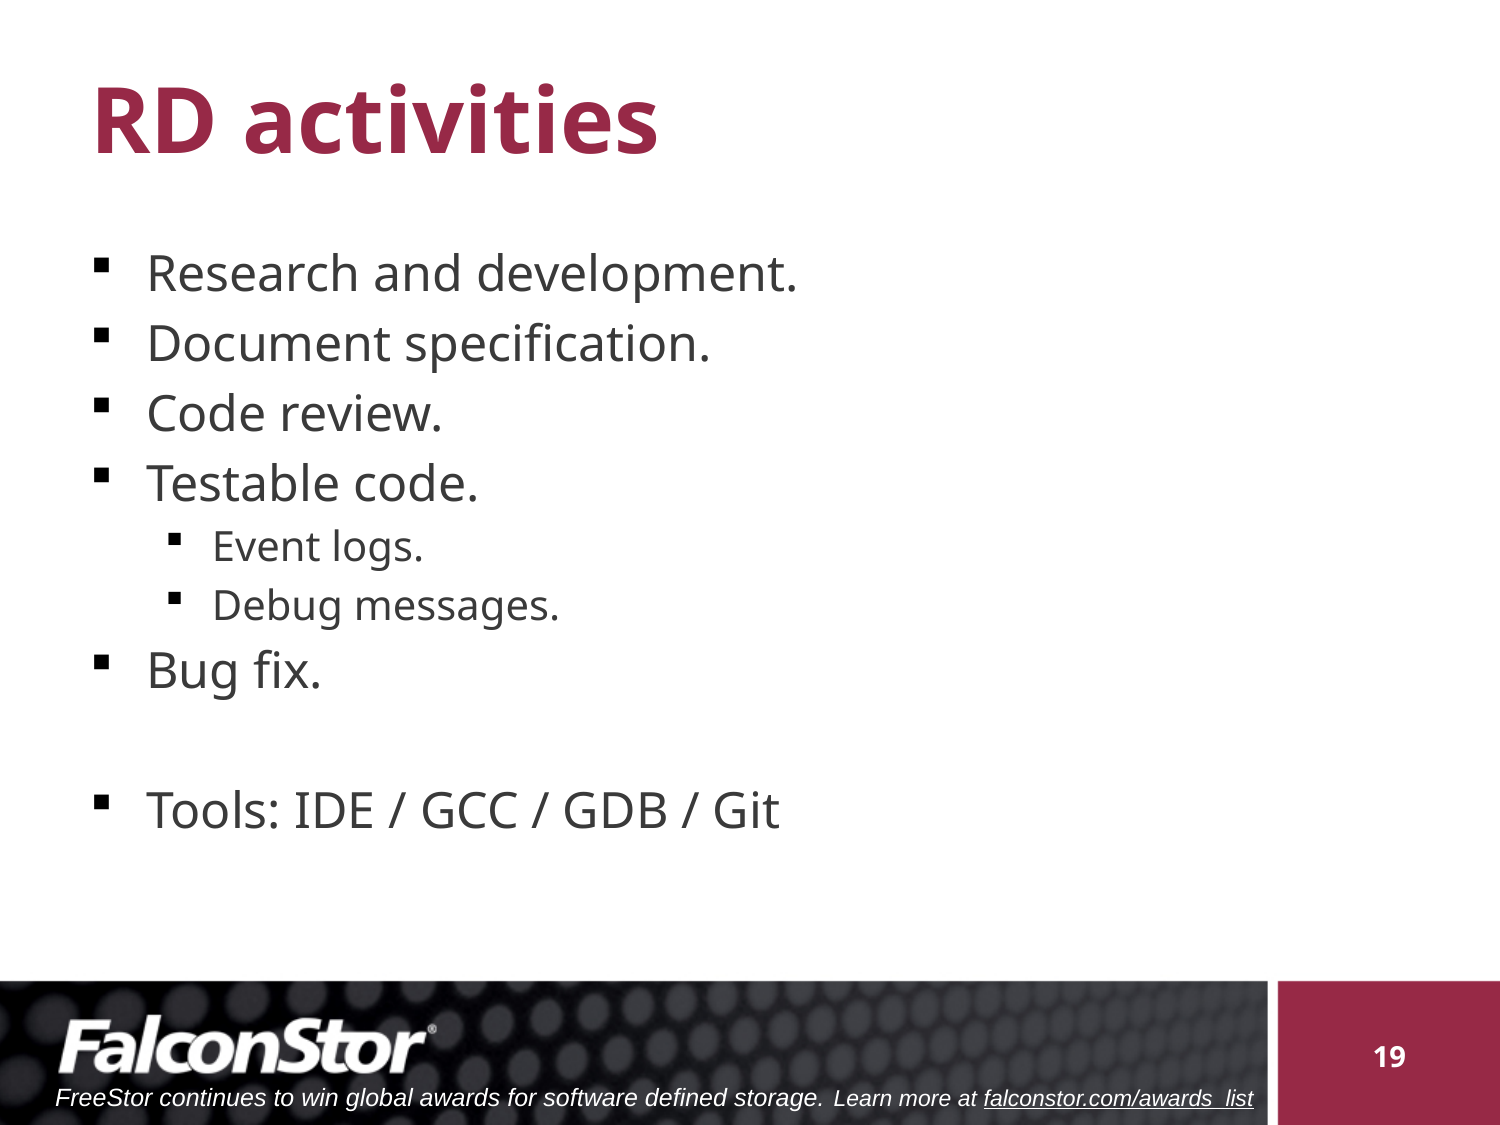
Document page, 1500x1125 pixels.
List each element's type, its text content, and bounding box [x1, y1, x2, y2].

list Research and development. Document specification. Code review. Testable code. Event logs. Debug messages. Bug fix. Tools: IDE / GCC / GDB / Git [75, 234, 1425, 953]
picture [0, 0, 1500, 1125]
title RD activities [75, 54, 1425, 172]
